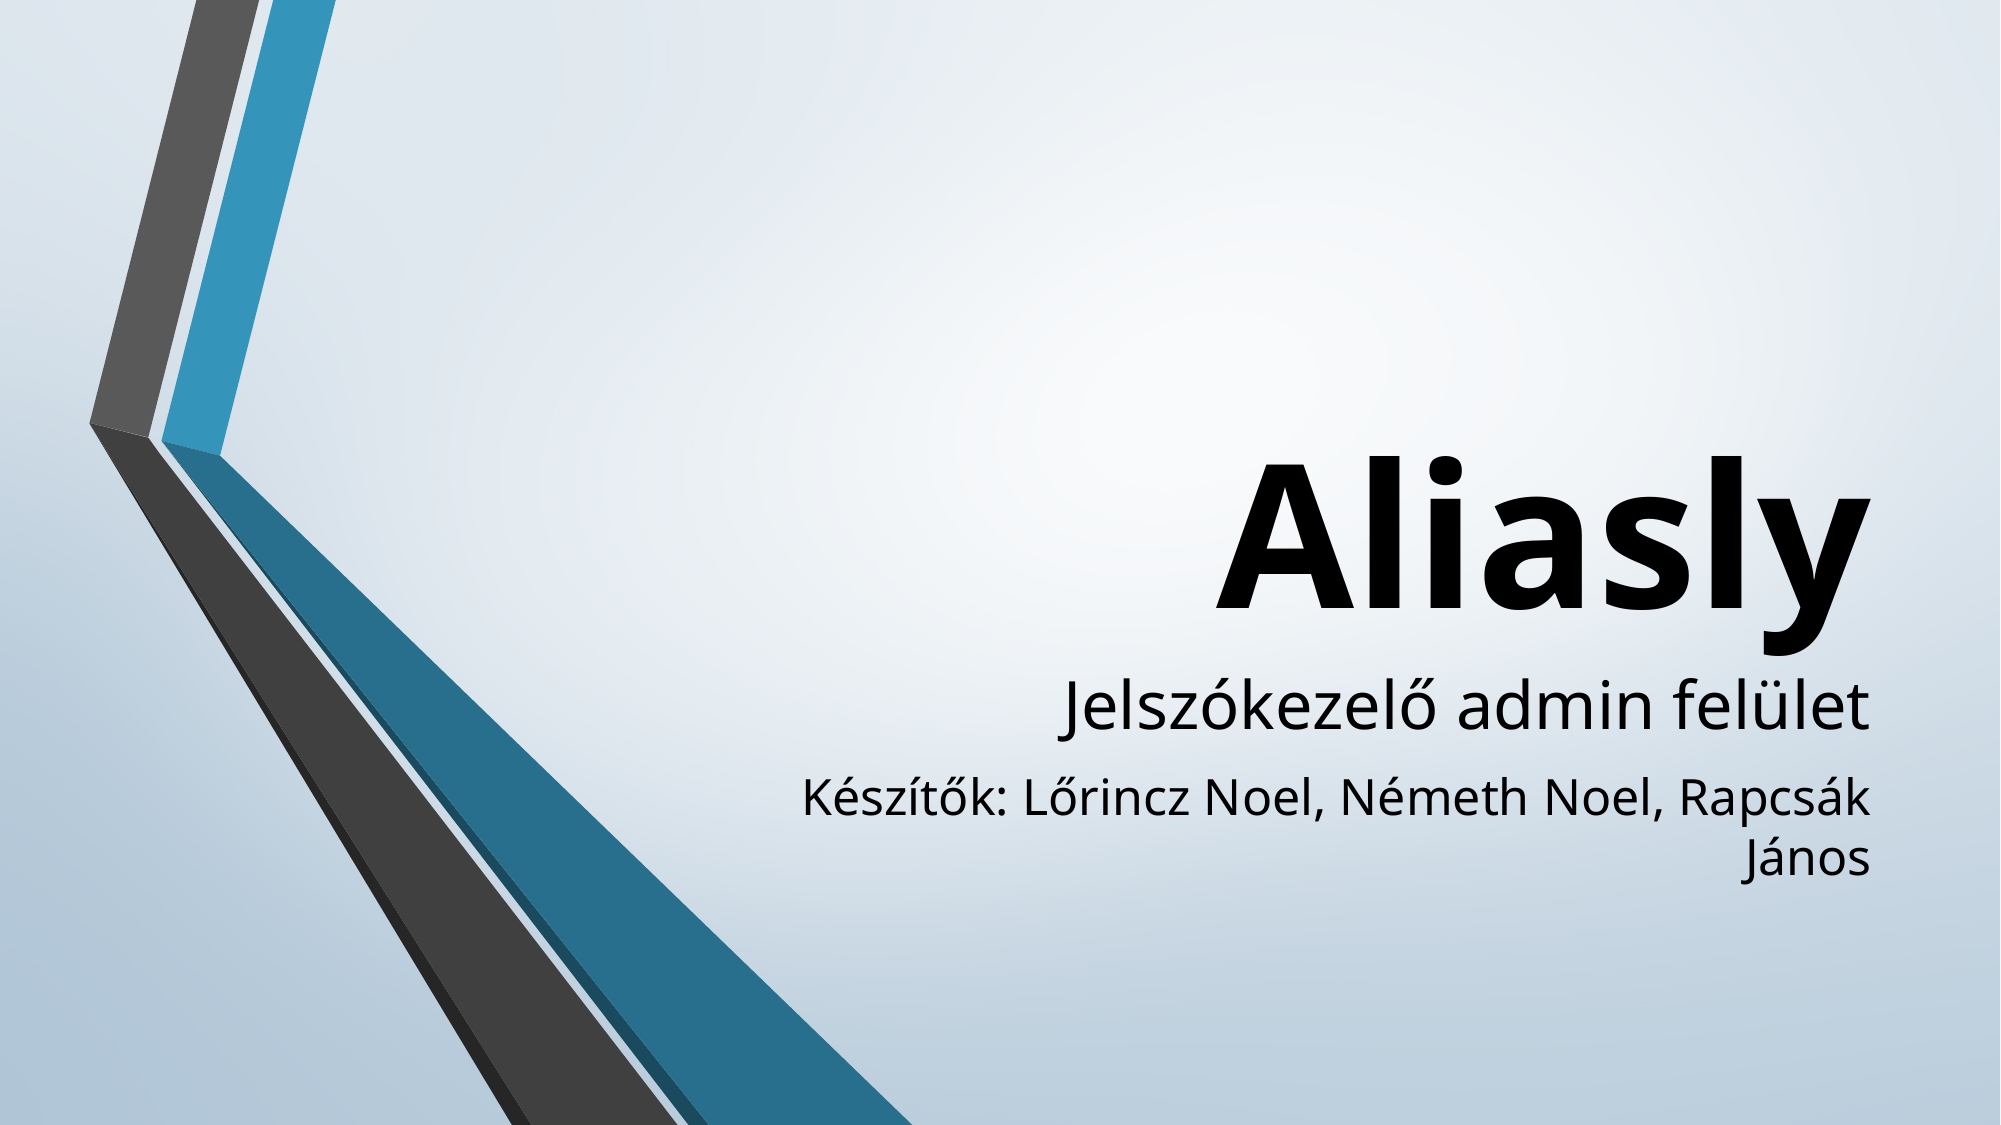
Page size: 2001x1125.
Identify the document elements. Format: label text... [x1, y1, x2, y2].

title Aliasly [480, 226, 1887, 656]
subtitle Jelszókezelő admin felület Készítők: Lőrincz Noel, Németh Noel, Rapcsák János [740, 655, 1887, 987]
